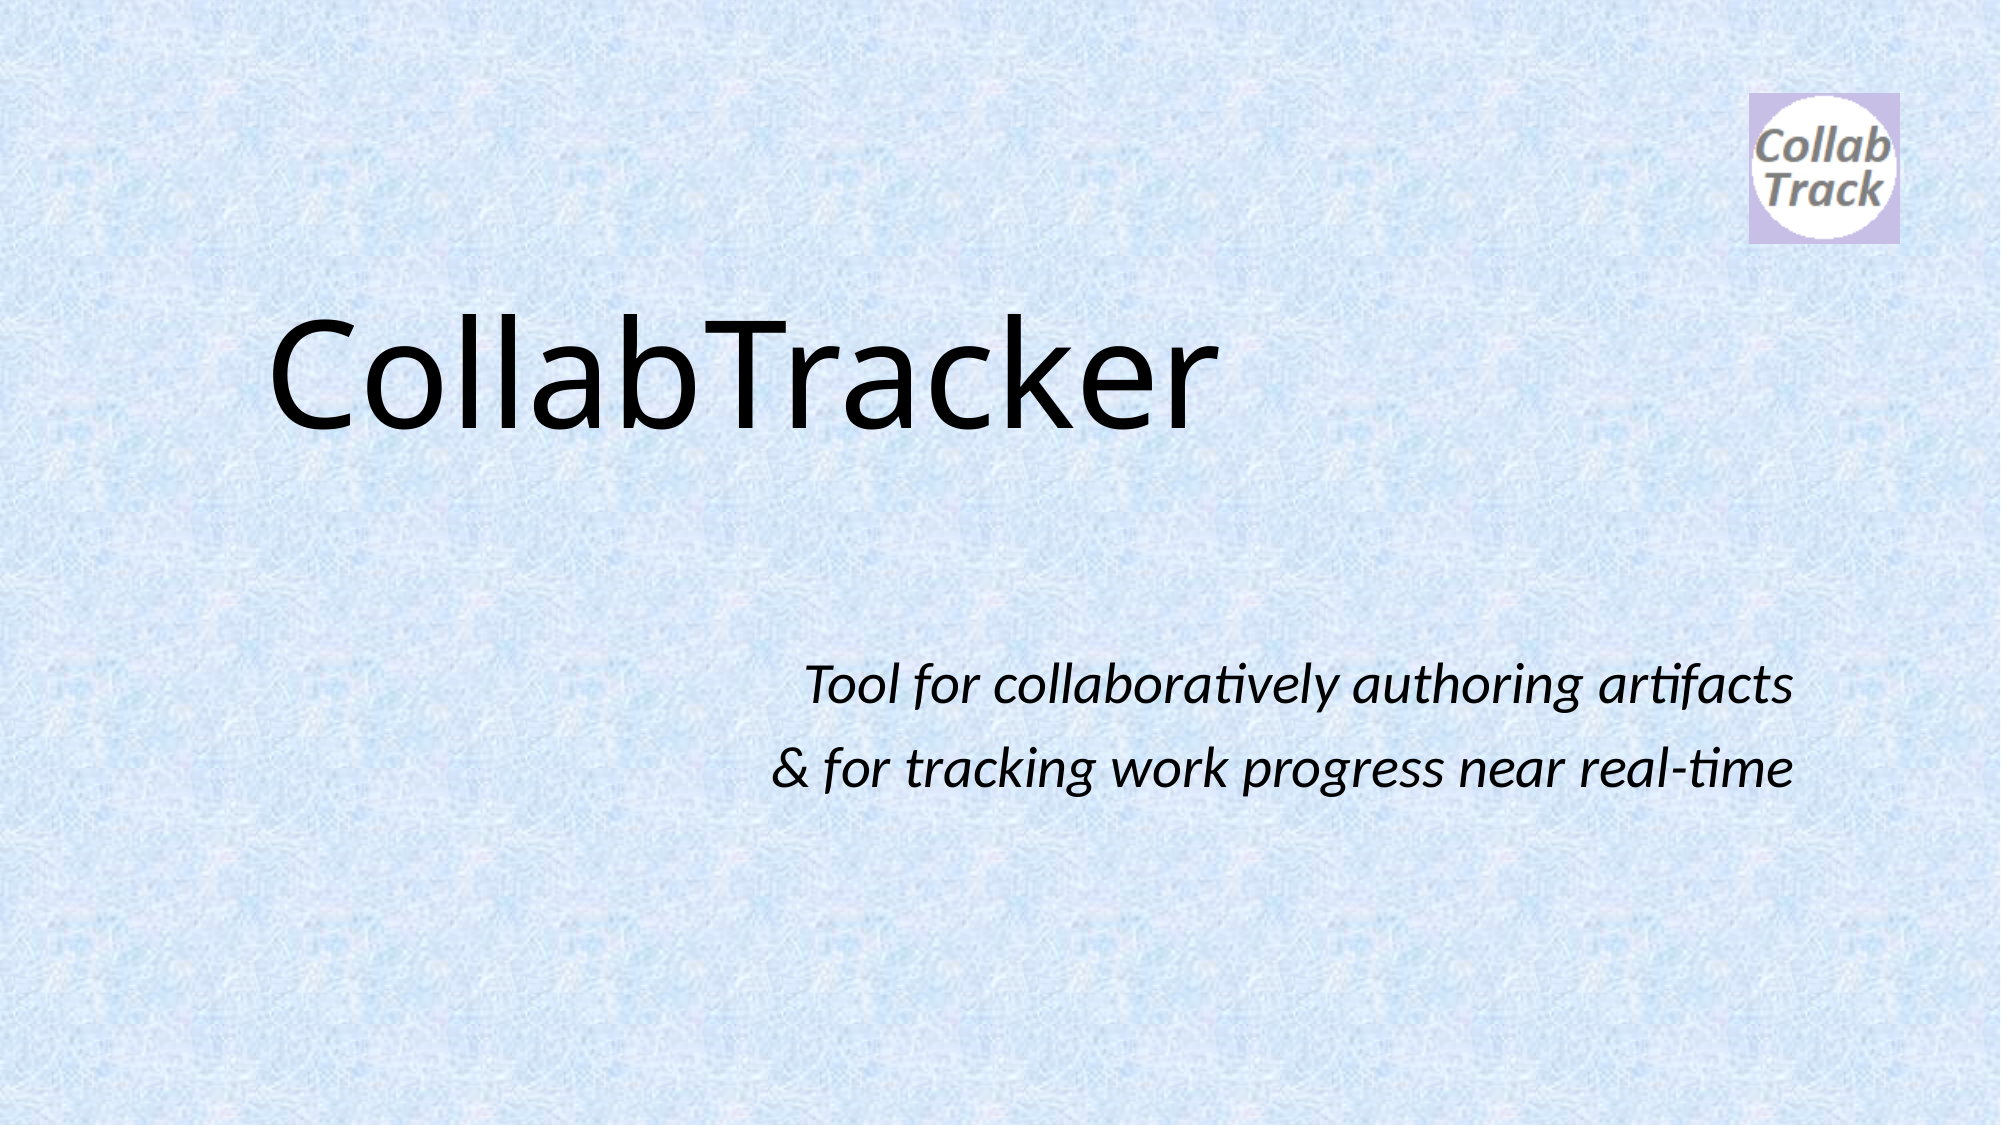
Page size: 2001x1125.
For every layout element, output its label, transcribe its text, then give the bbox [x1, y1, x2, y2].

title CollabTracker [249, 184, 1750, 576]
subtitle Tool for collaboratively authoring artifacts & for tracking work progress near real-time [249, 590, 1810, 863]
picture [0, 0, 2001, 1125]
